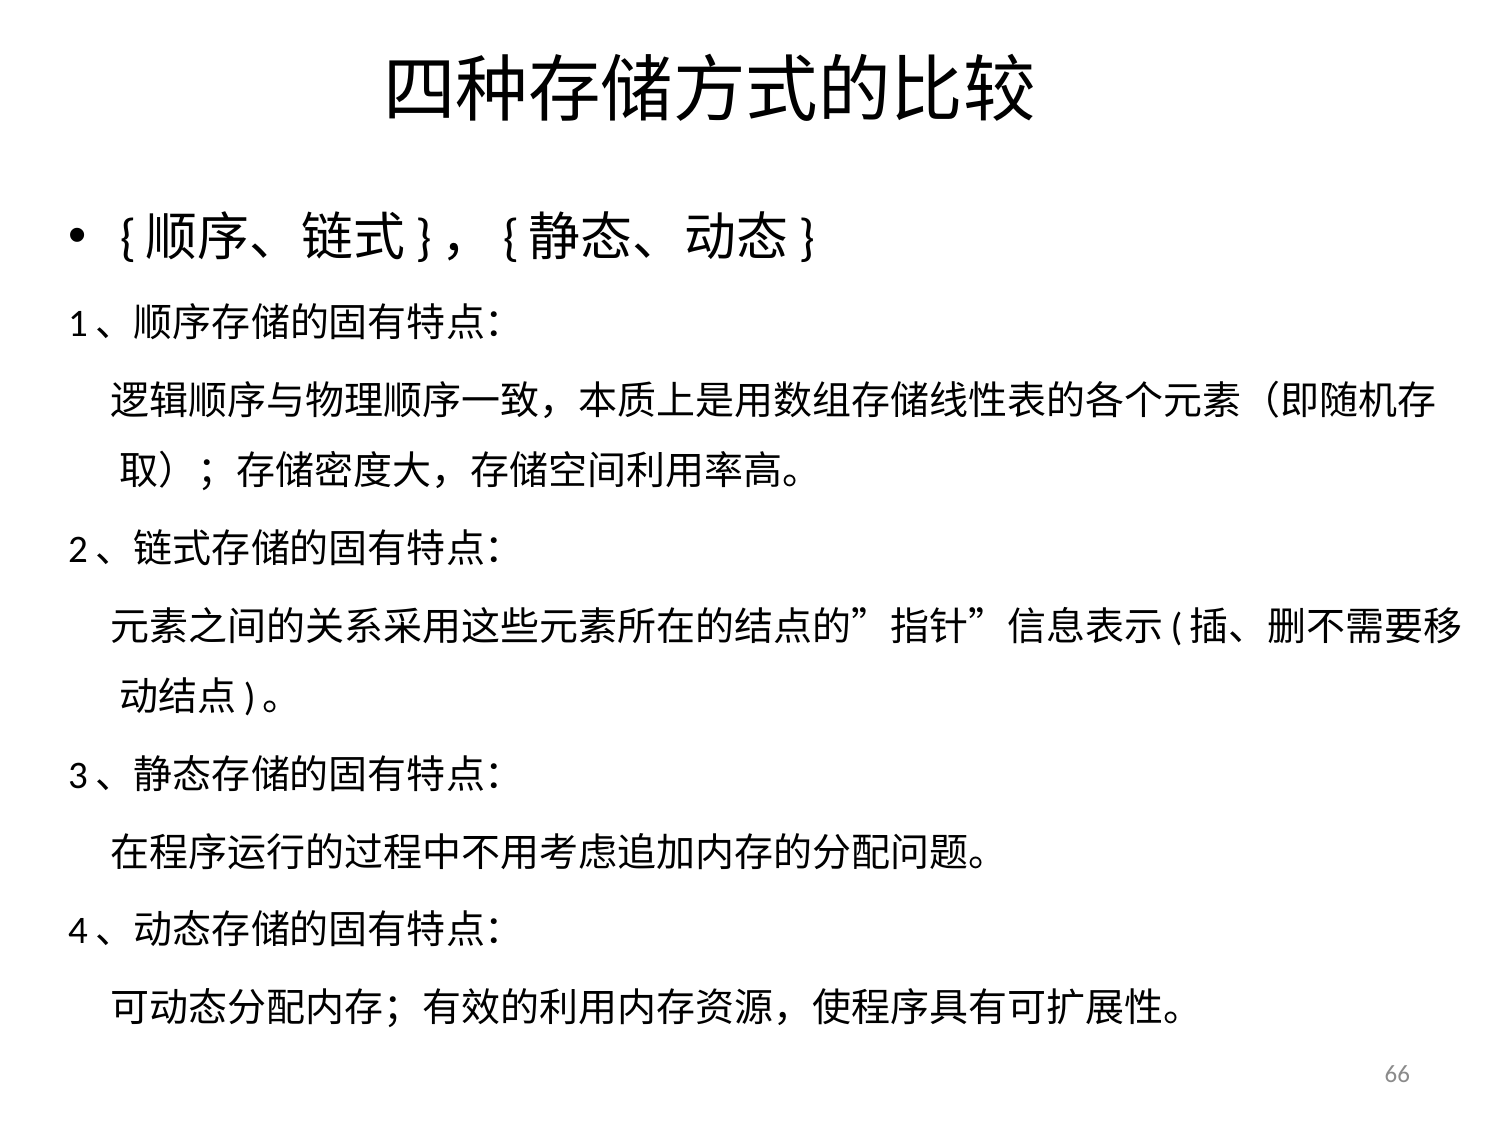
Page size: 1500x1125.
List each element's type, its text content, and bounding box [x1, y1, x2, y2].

slide_number 66 [1074, 1042, 1425, 1103]
list {顺序、链式}，{静态、动态} 1、顺序存储的固有特点： 逻辑顺序与物理顺序一致，本质上是用数组存储线性表的各个元素（即随机存取）；存储密度大，存储空间利用率高。 2、链式存储的固有特点： 元素之间的关系采用这些元素所在的结点的”指针”信息表示(插、删不需要移动结点)。 3、静态存储的固有特点： 在程序运行的过程中不用考虑追加内存的分配问题。 4、动态存储的固有特点： 可动态分配内存；有效的利用内存资源，使程序具有可扩展性。 [53, 196, 1479, 1047]
title 四种存储方式的比较 [70, 35, 1349, 138]
